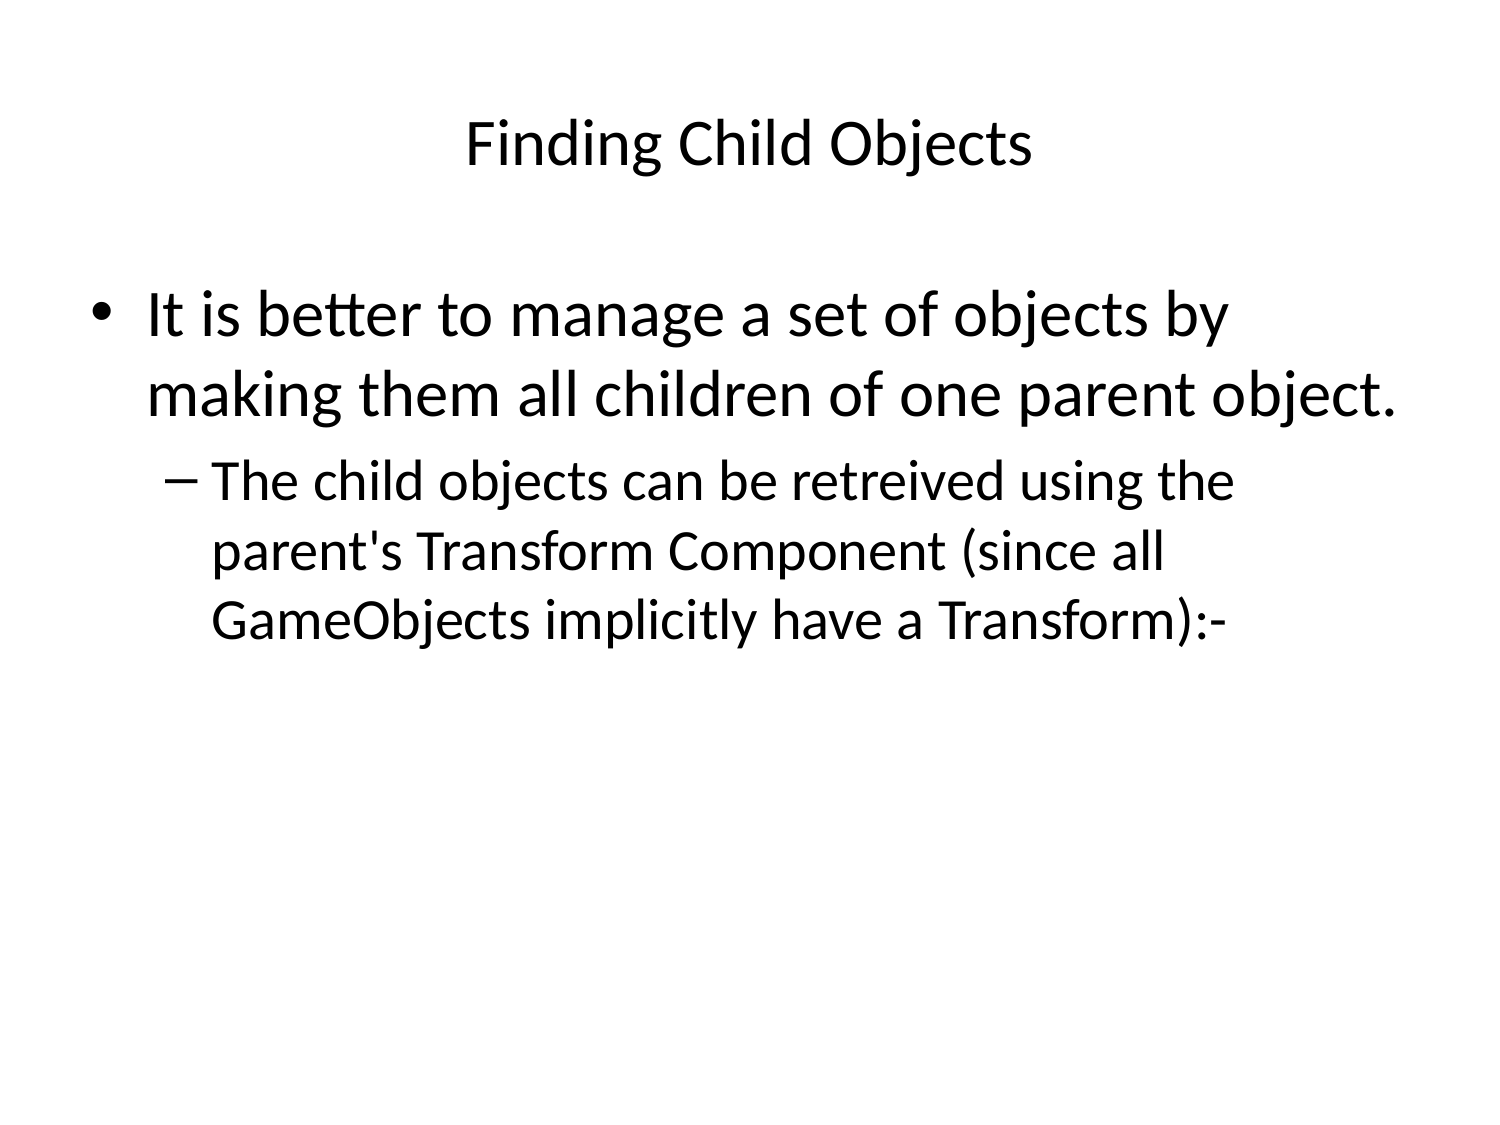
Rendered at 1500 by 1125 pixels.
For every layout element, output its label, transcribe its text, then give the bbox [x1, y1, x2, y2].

list It is better to manage a set of objects by making them all children of one parent object. The child objects can be retreived using the parent's Transform Component (since all GameObjects implicitly have a Transform):- [75, 262, 1425, 1005]
title Finding Child Objects [75, 45, 1425, 233]
